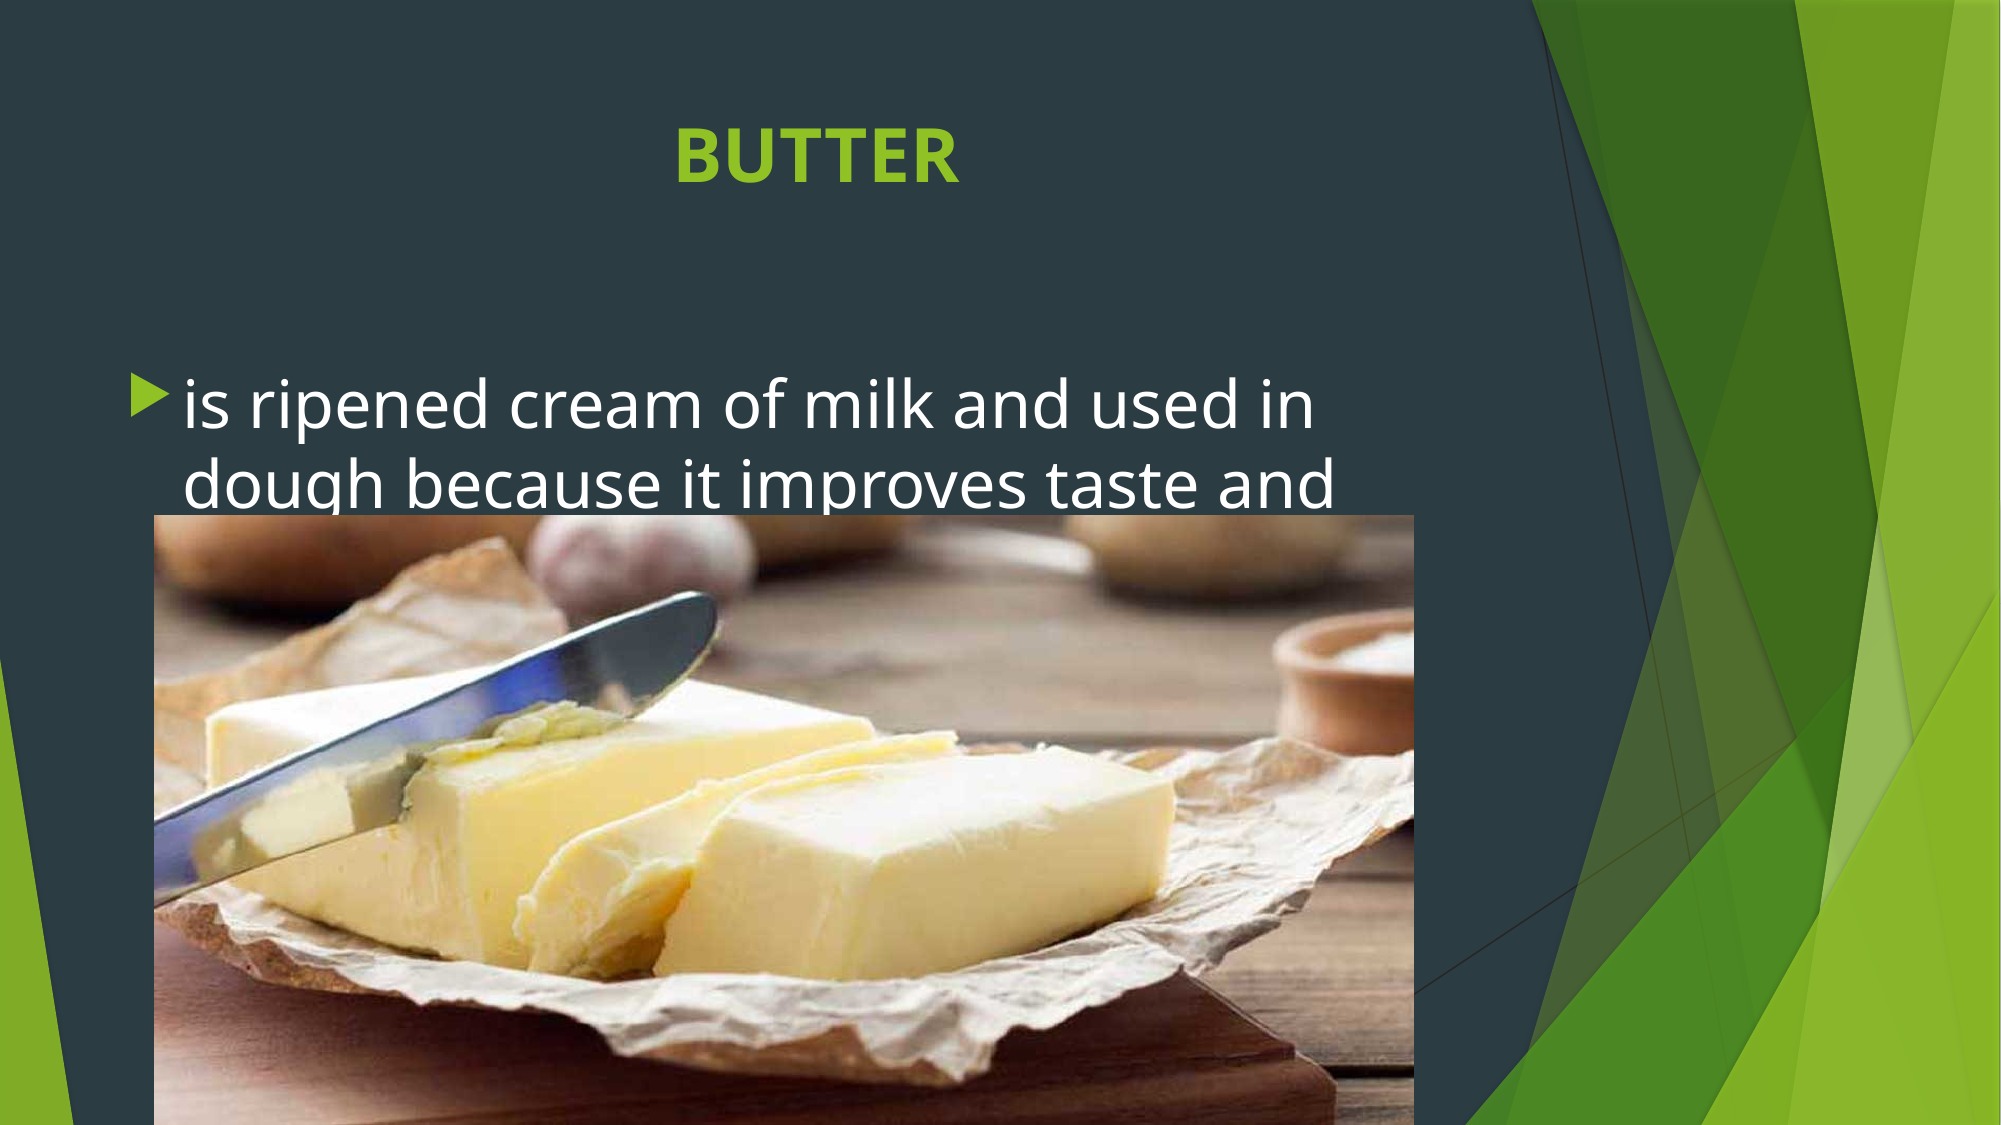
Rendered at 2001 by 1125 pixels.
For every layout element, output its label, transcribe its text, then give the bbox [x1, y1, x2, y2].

title BUTTER [111, 99, 1522, 317]
list is ripened cream of milk and used in dough because it improves taste and flavor. [111, 354, 1522, 992]
picture [153, 514, 1414, 1125]
